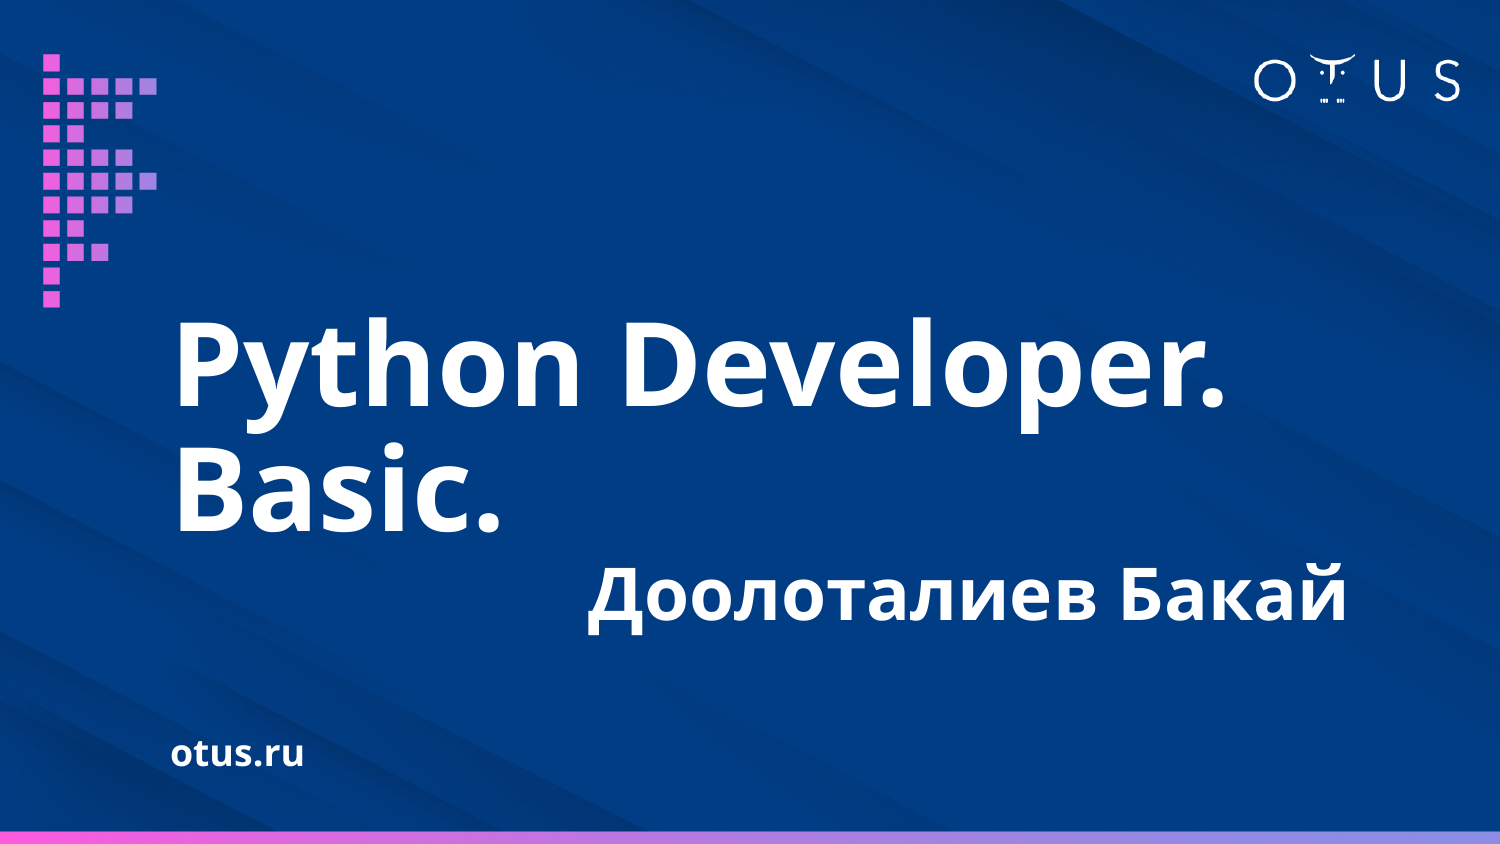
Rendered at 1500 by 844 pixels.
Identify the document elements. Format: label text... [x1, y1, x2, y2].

picture [0, 0, 1500, 844]
title Python Developer. Basic. Доолоталиев Бакай [154, 290, 1366, 680]
subtitle otus.ru [154, 713, 1500, 793]
